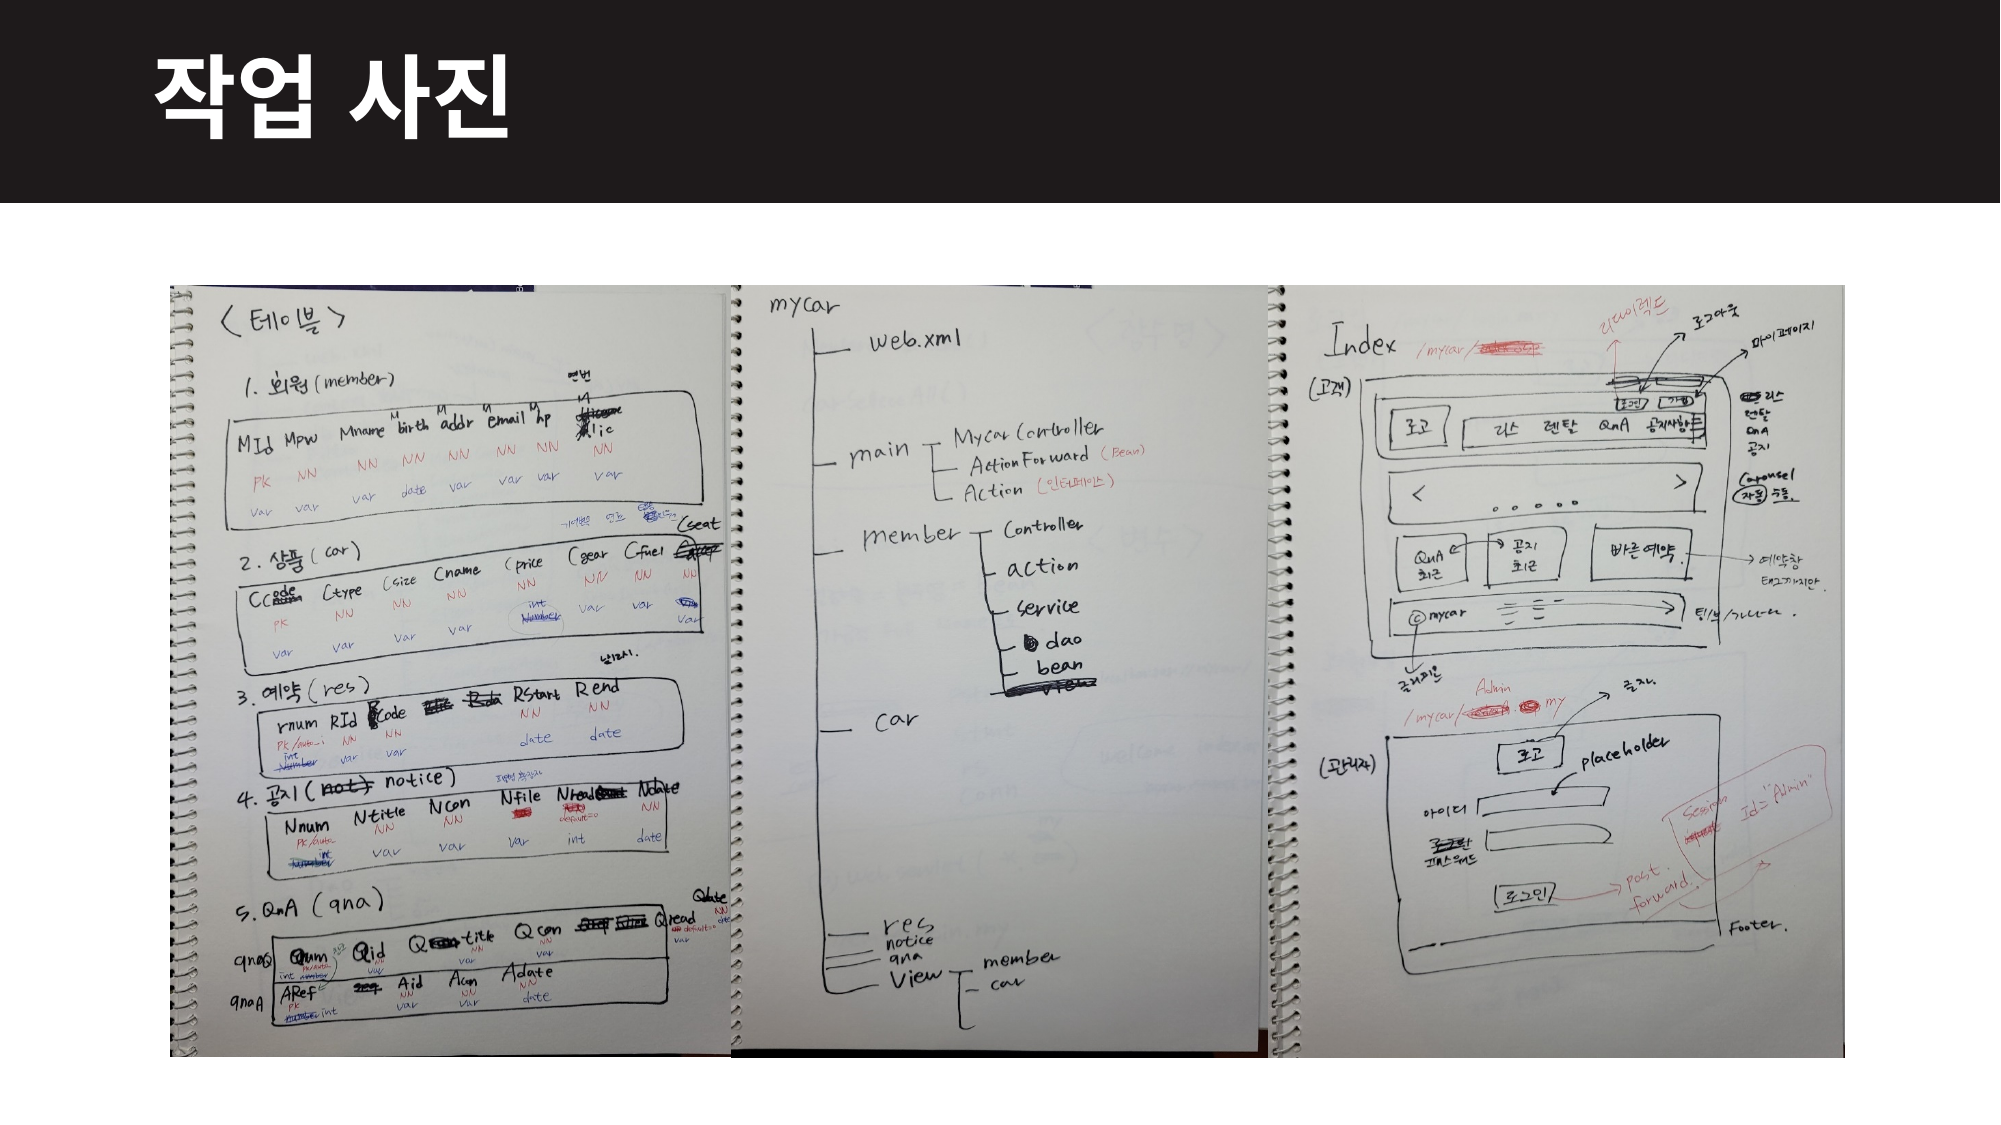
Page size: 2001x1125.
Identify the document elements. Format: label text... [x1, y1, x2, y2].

text_box [0, 0, 2000, 204]
text_box 작업 사진 [137, 43, 1863, 160]
picture [170, 285, 1845, 1058]
